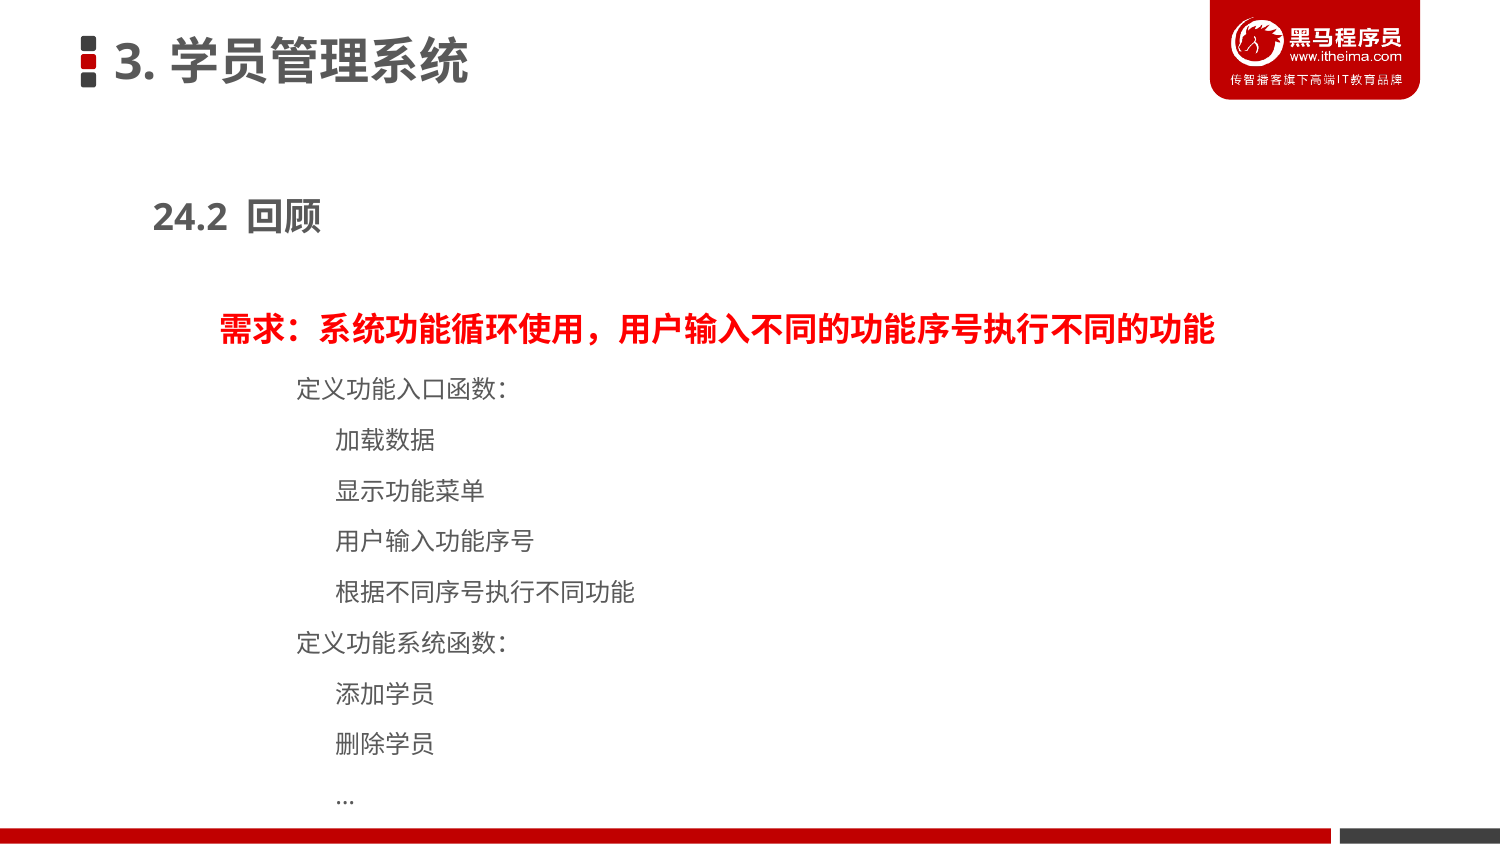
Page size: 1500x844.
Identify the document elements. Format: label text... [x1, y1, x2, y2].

text_box 需求：系统功能循环使用，用户输入不同的功能序号执行不同的功能 [204, 300, 1232, 356]
picture [1212, 8, 1421, 94]
text_box 定义功能入口函数： 加载数据 显示功能菜单 用户输入功能序号 根据不同序号执行不同功能 定义功能系统函数： 添加学员 删除学员 … [281, 365, 651, 844]
text_box 24.2 回顾 [138, 185, 715, 246]
text_box 3.学员管理系统 [103, 0, 987, 130]
